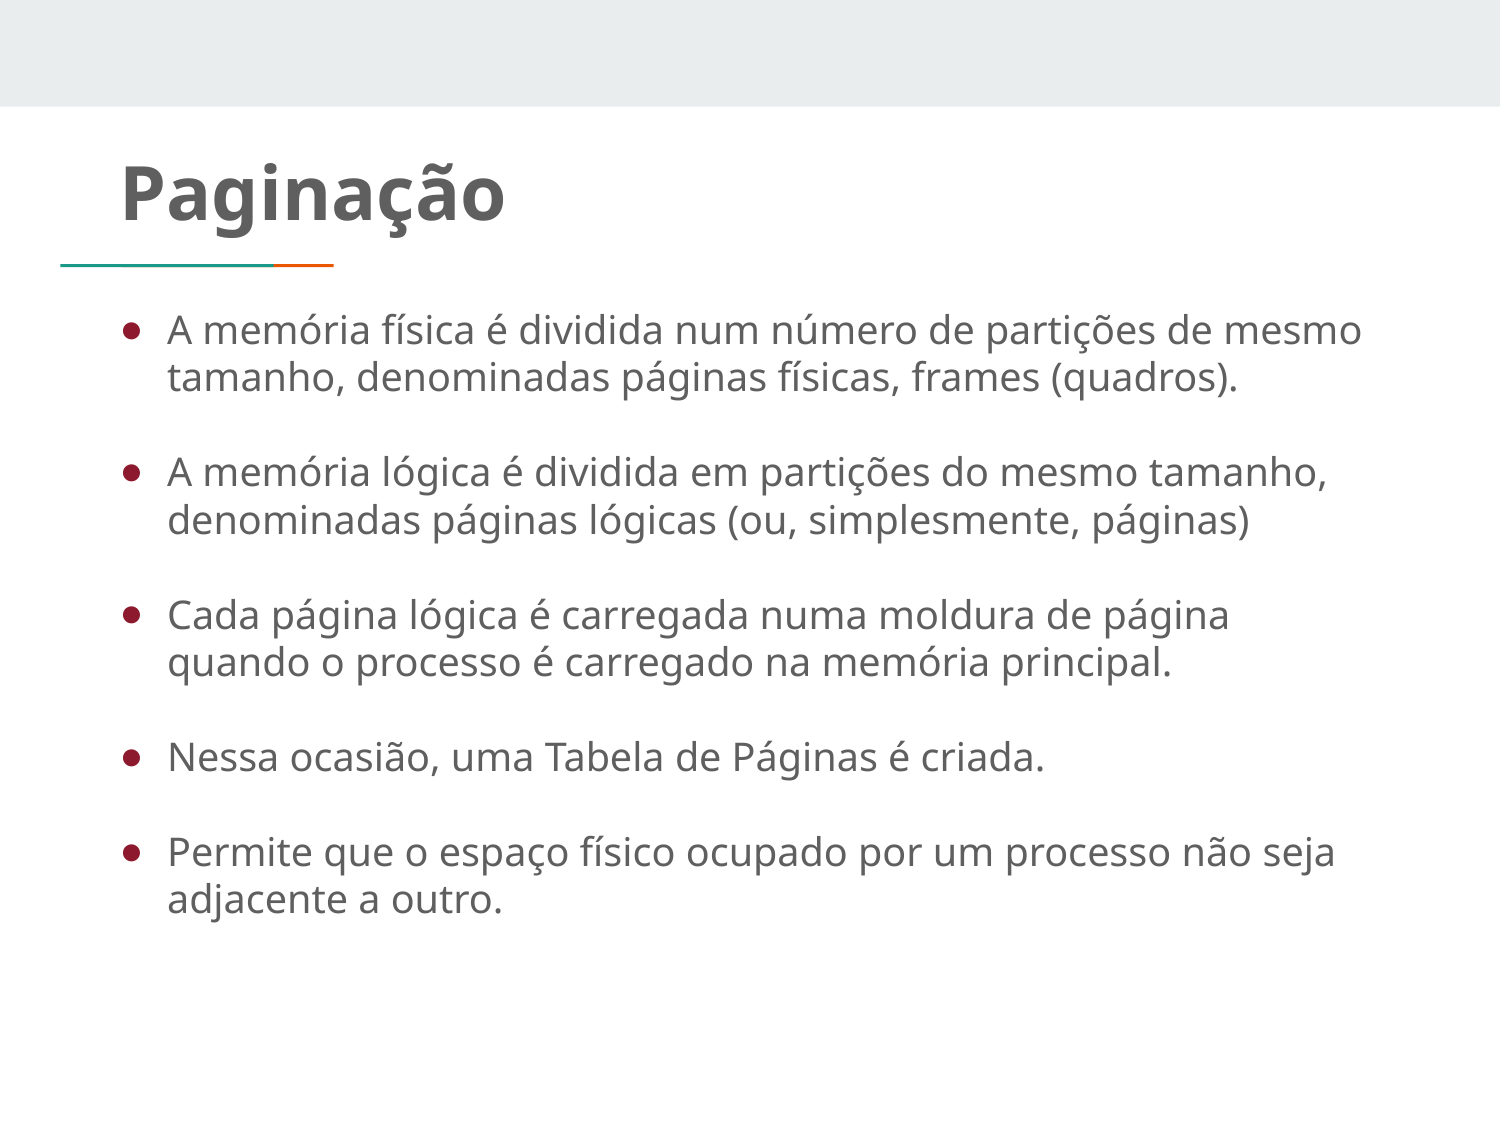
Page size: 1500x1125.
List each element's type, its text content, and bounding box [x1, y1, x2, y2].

title Paginação [119, 138, 1381, 256]
list A memória física é dividida num número de partições de mesmo tamanho, denominadas páginas físicas, frames (quadros). A memória lógica é dividida em partições do mesmo tamanho, denominadas páginas lógicas (ou, simplesmente, páginas) Cada página lógica é carregada numa moldura de página quando o processo é carregado na memória principal. Nessa ocasião, uma Tabela de Páginas é criada. Permite que o espaço físico ocupado por um processo não seja adjacente a outro. [119, 304, 1381, 800]
